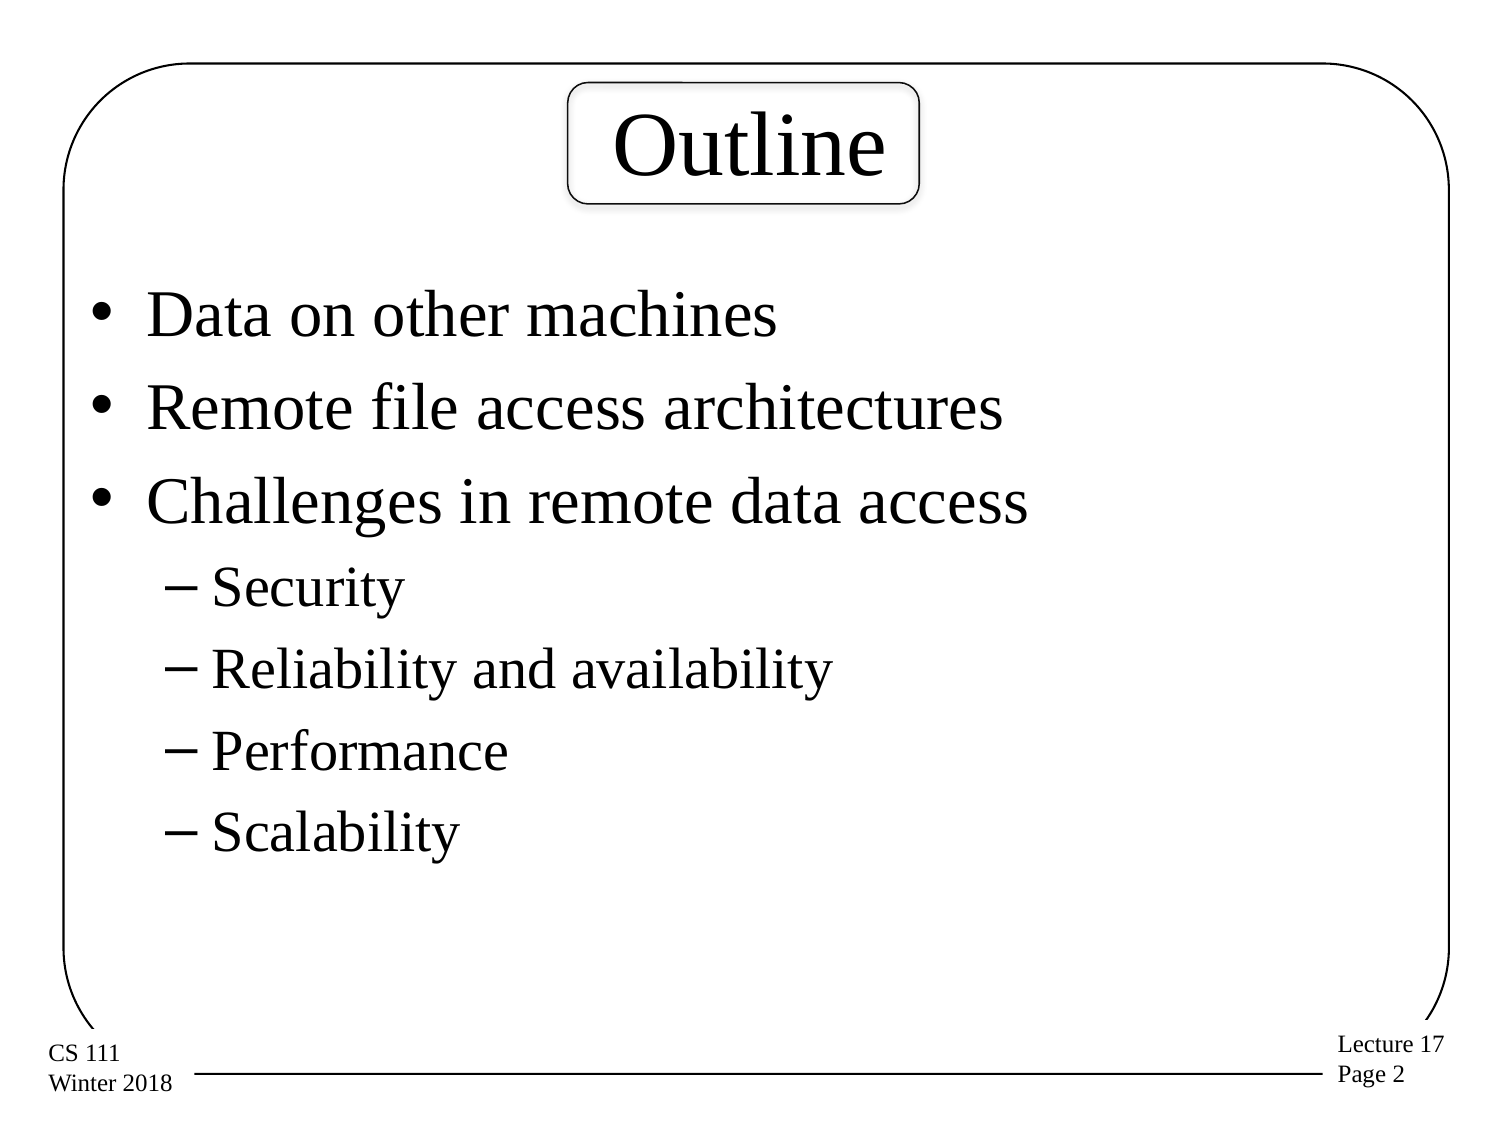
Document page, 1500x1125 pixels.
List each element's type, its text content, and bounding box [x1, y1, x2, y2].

title Outline [74, 44, 1426, 233]
text_box [566, 81, 921, 205]
list Data on other machines Remote file access architectures Challenges in remote data access Security Reliability and availability Performance Scalability [74, 262, 1426, 1006]
